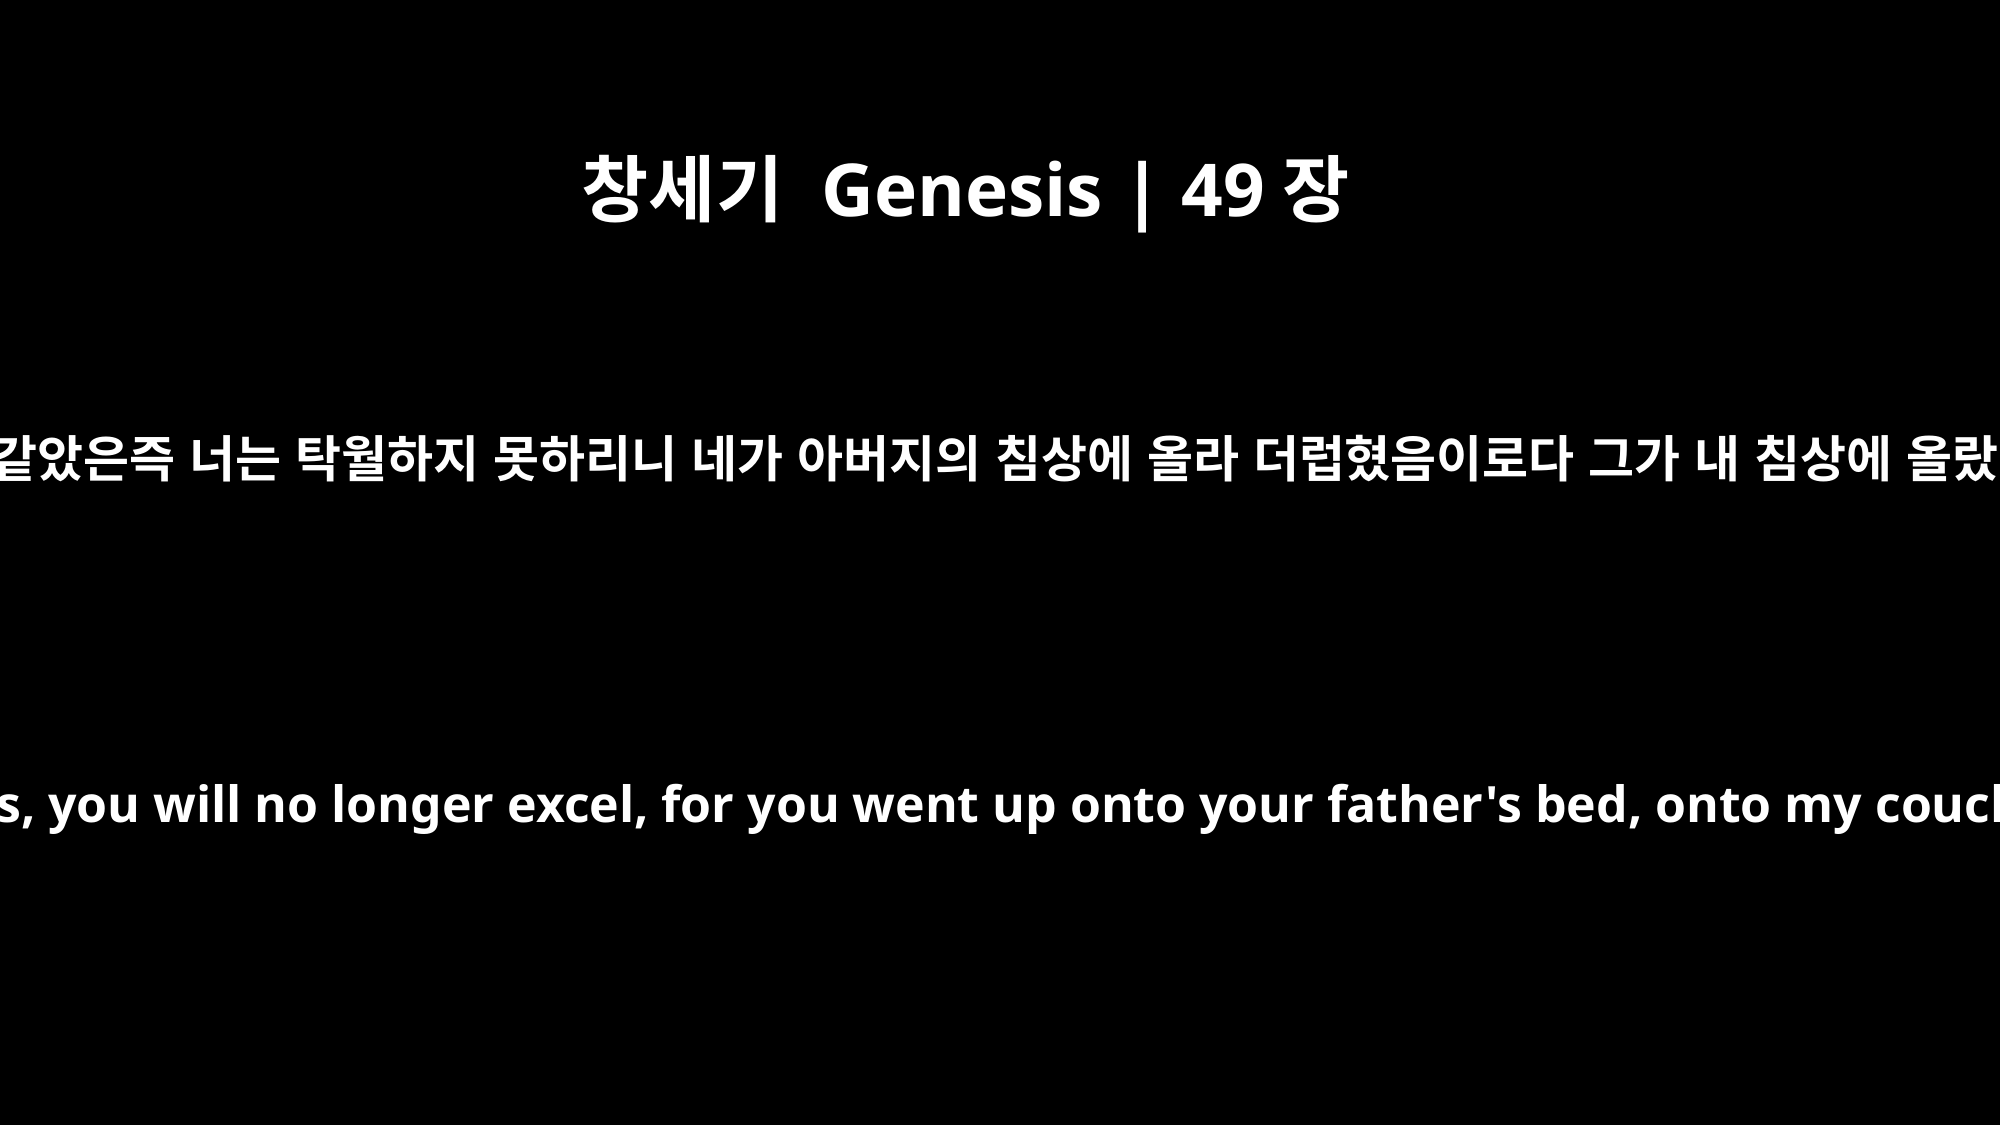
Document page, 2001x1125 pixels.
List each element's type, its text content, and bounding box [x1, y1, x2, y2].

text_box 4 물의 끓음 같았은즉 너는 탁월하지 못하리니 네가 아버지의 침상에 올라 더럽혔음이로다 그가 내 침상에 올랐었도다 [0, 359, 2000, 495]
text_box 창세기 Genesis | 49장 [566, 136, 1365, 239]
text_box Turbulent as the waters, you will no longer excel, for you went up onto your father's bed, onto my couch and defiled it. [0, 764, 2000, 840]
